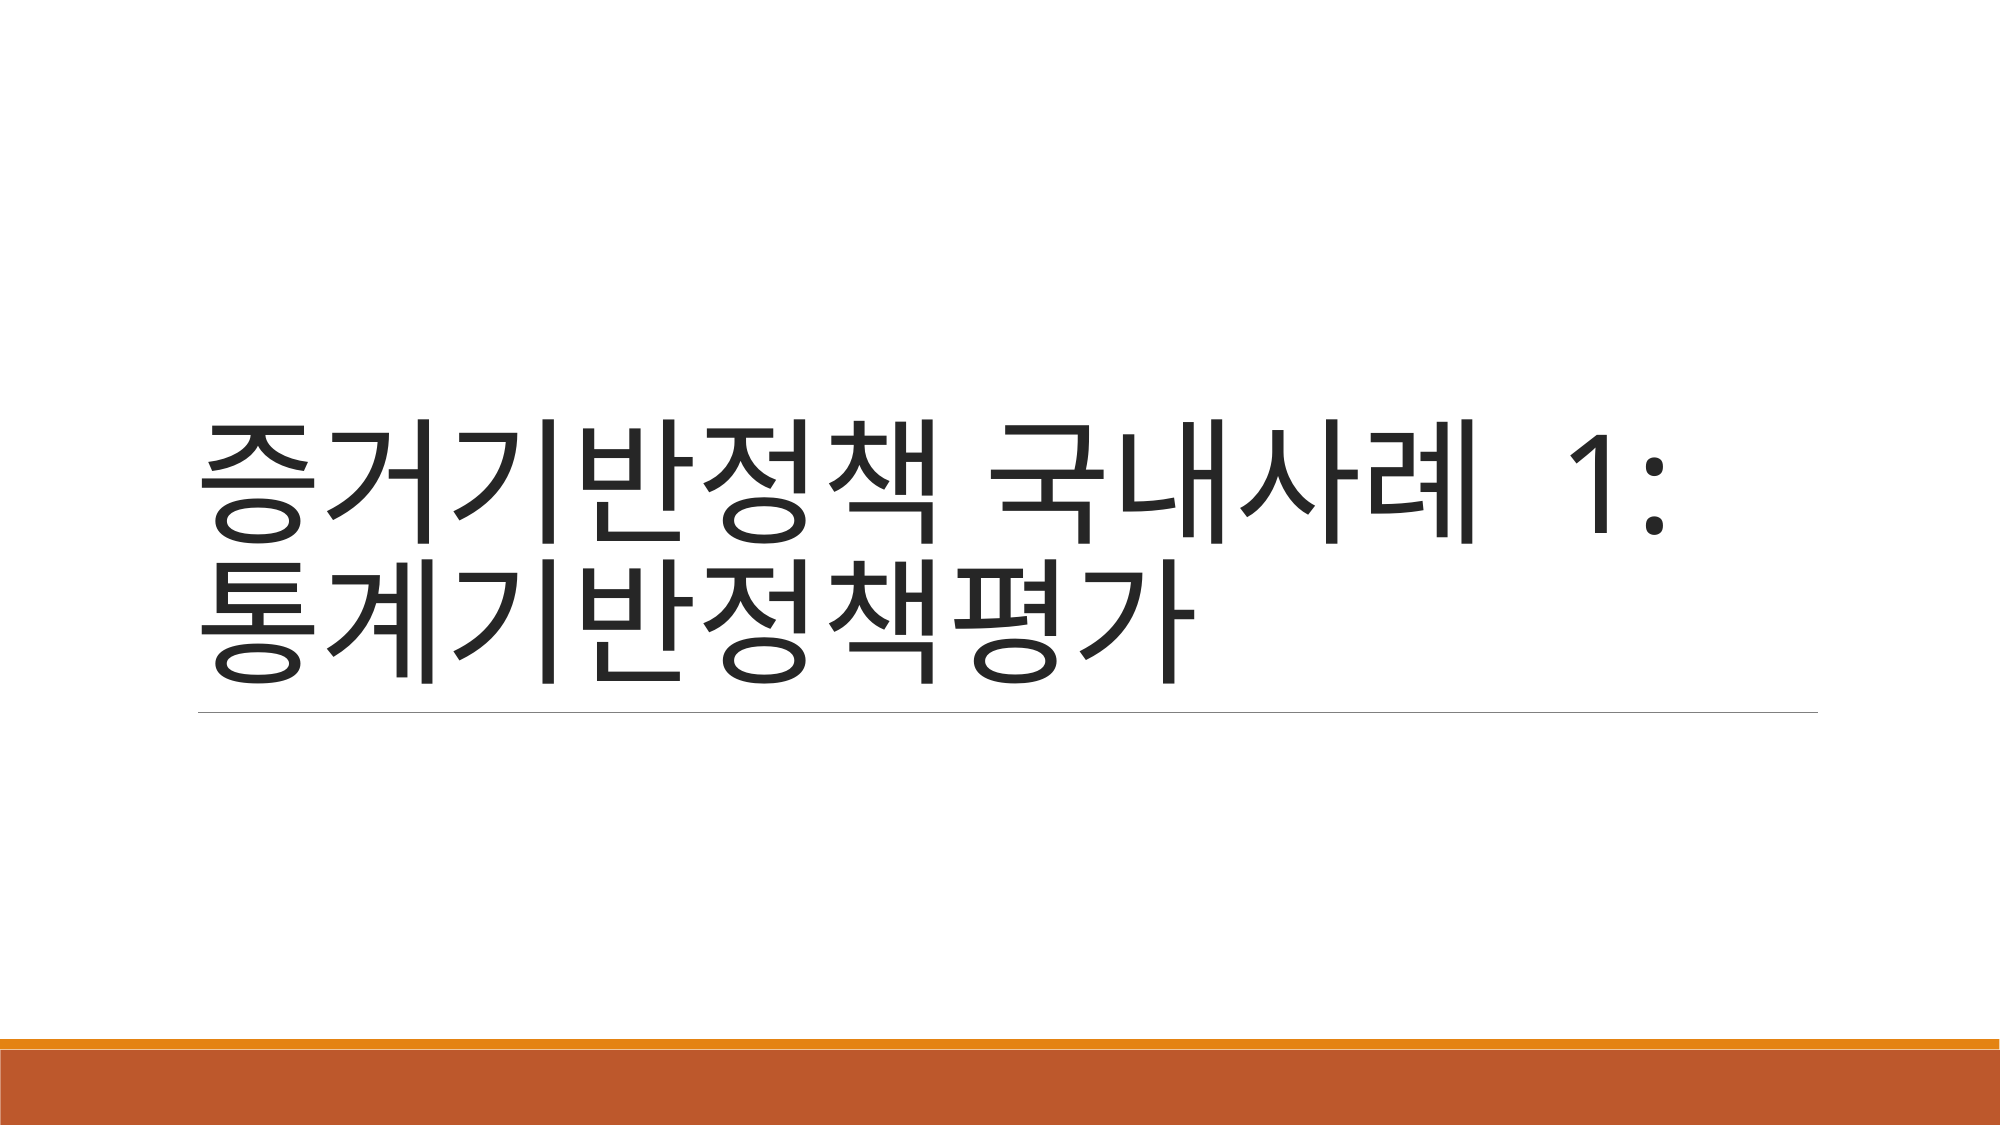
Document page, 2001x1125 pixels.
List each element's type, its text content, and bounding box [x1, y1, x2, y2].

title 증거기반정책 국내사례 1: 통계기반정책평가 [180, 124, 1830, 710]
